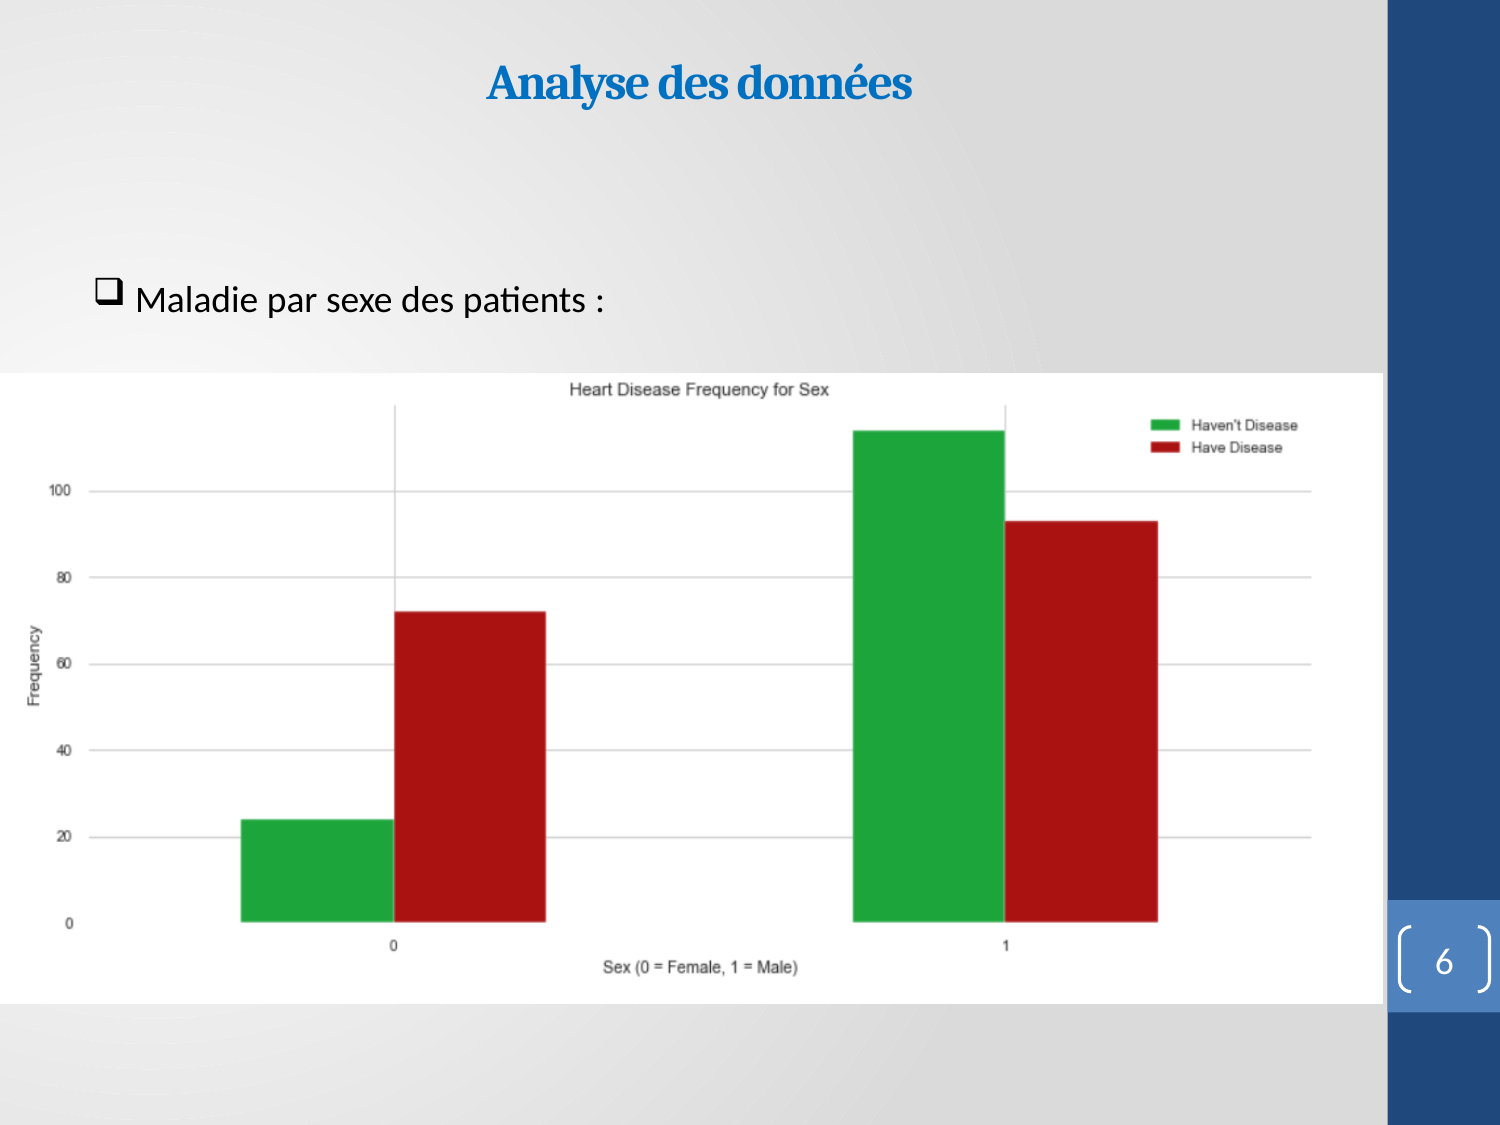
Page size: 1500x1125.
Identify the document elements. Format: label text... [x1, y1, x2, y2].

picture [0, 372, 1383, 1004]
text_box Maladie par sexe des patients : [78, 267, 621, 365]
title Analyse des données [75, 45, 1325, 114]
text_box 6 [1399, 926, 1490, 992]
